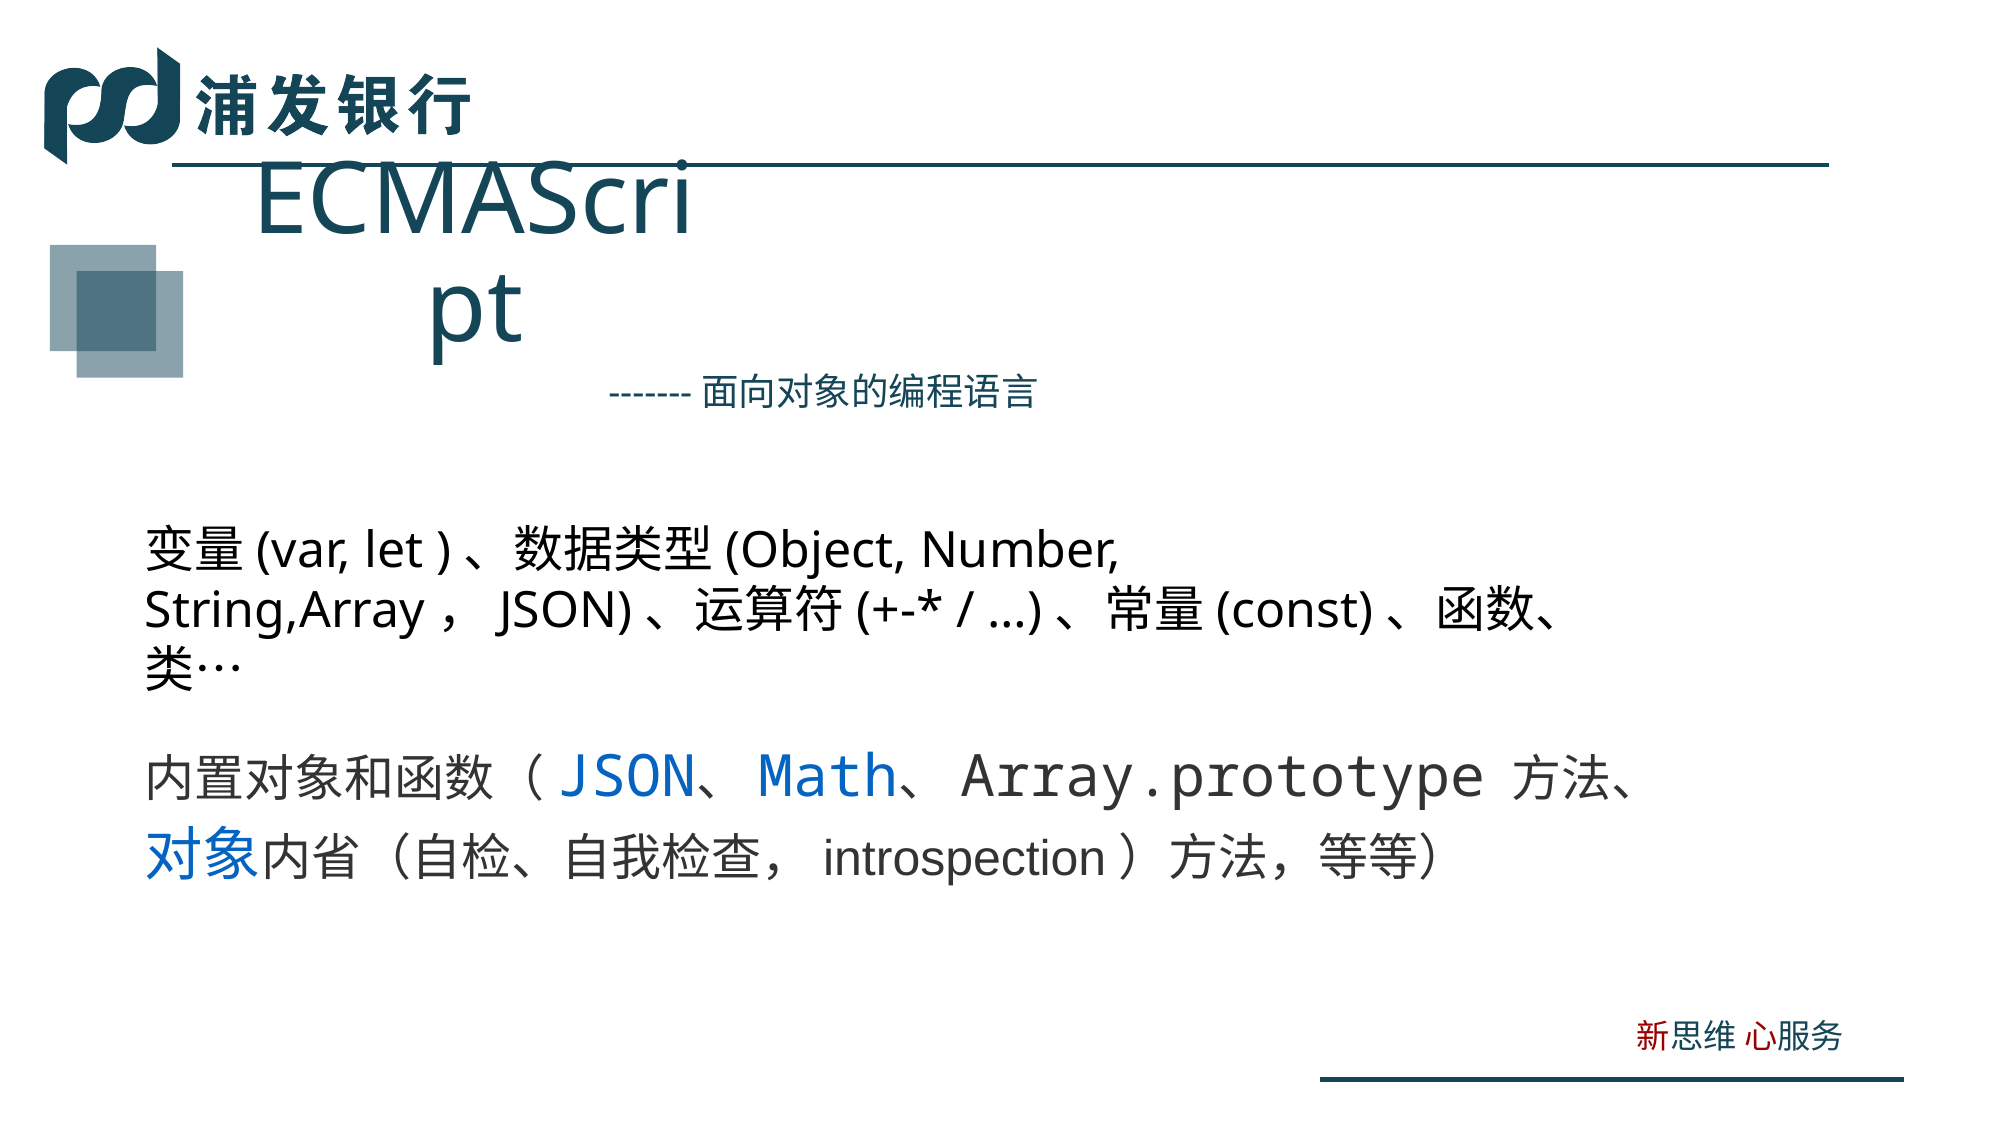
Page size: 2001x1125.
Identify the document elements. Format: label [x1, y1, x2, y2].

text_box [49, 244, 184, 378]
text_box [44, 47, 1905, 1080]
